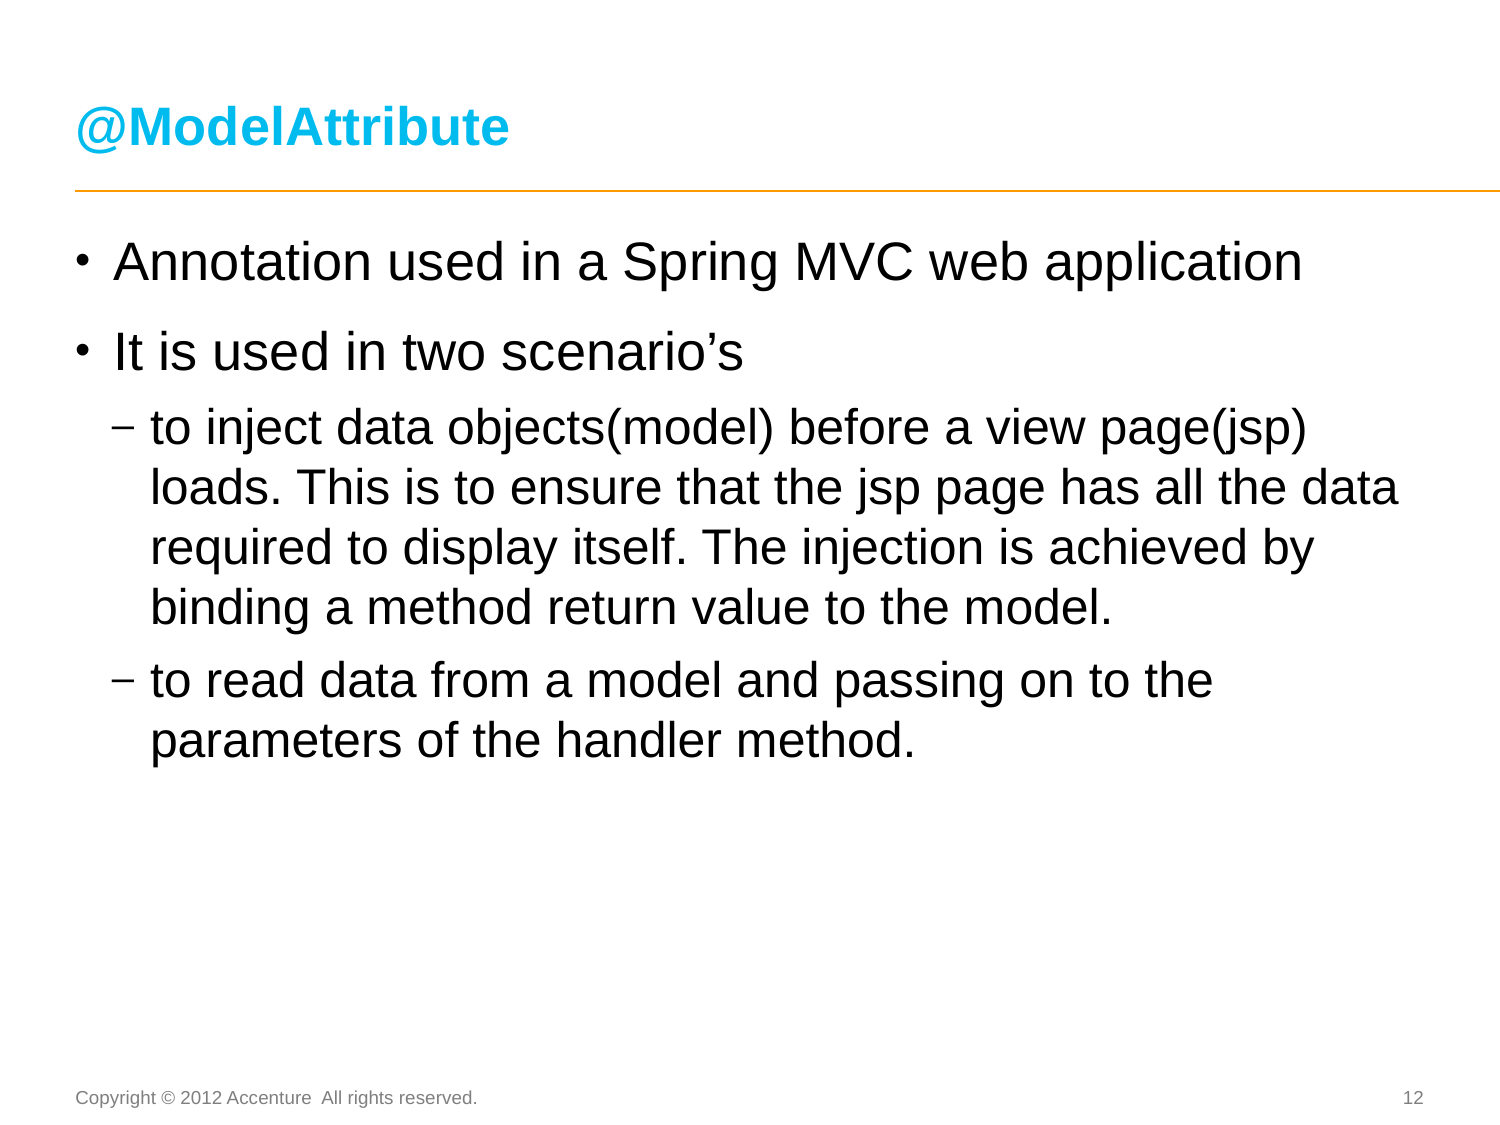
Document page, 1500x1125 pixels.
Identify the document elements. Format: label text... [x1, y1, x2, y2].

list Annotation used in a Spring MVC web application It is used in two scenario’s to inject data objects(model) before a view page(jsp) loads. This is to ensure that the jsp page has all the data required to display itself. The injection is achieved by binding a method return value to the model. to read data from a model and passing on to the parameters of the handler method. [75, 226, 1425, 1018]
title @ModelAttribute [75, 27, 1422, 157]
